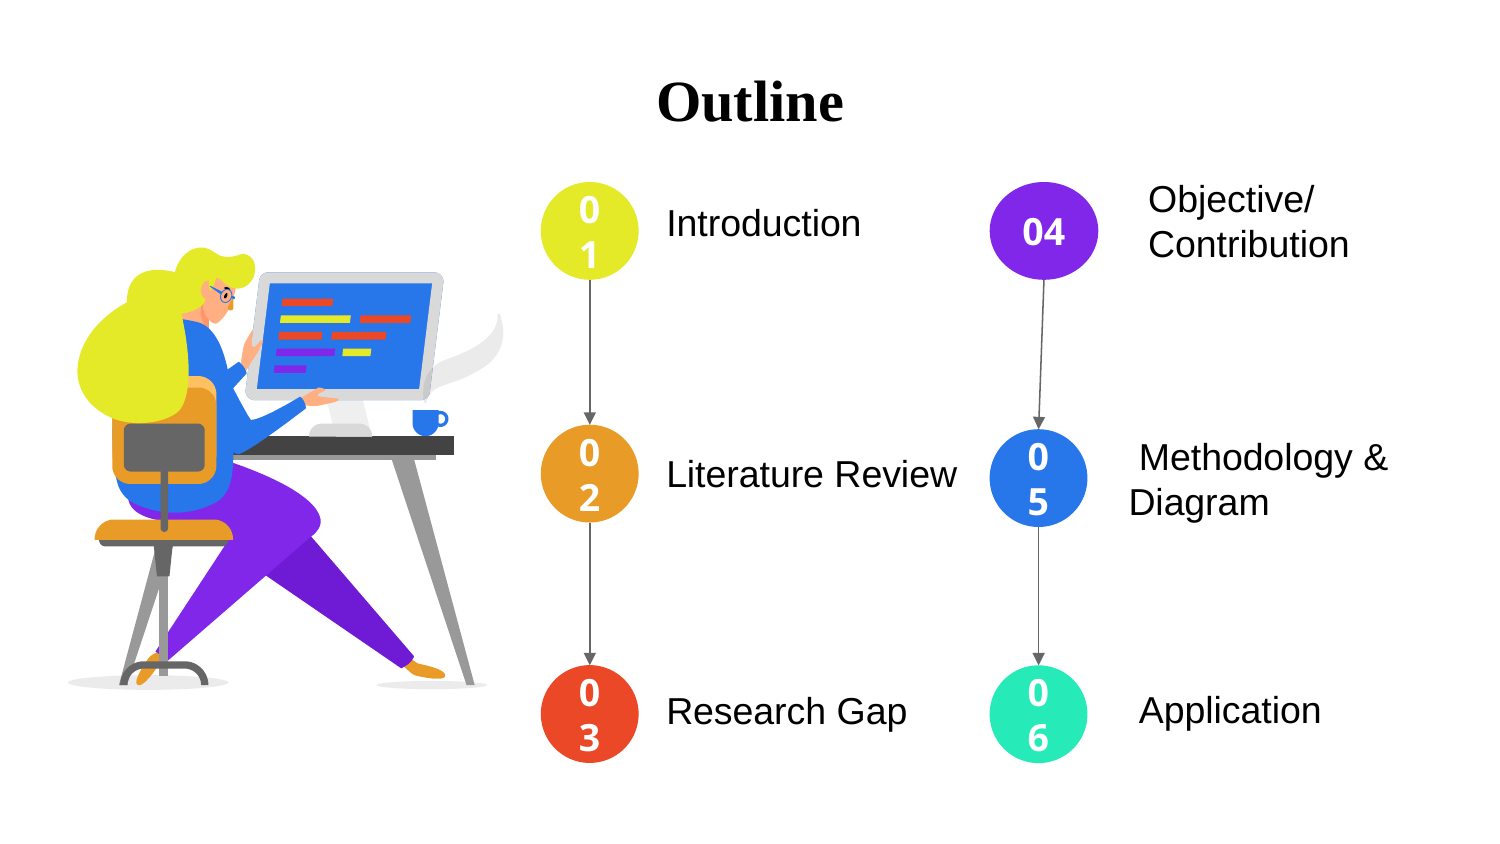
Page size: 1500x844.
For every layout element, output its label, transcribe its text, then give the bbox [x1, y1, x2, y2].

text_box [1038, 279, 1045, 430]
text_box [989, 665, 1439, 764]
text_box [989, 181, 1495, 281]
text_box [989, 428, 1488, 528]
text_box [540, 424, 977, 523]
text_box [67, 247, 504, 691]
title Outline [75, 67, 1425, 129]
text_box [540, 664, 977, 764]
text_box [540, 181, 977, 281]
